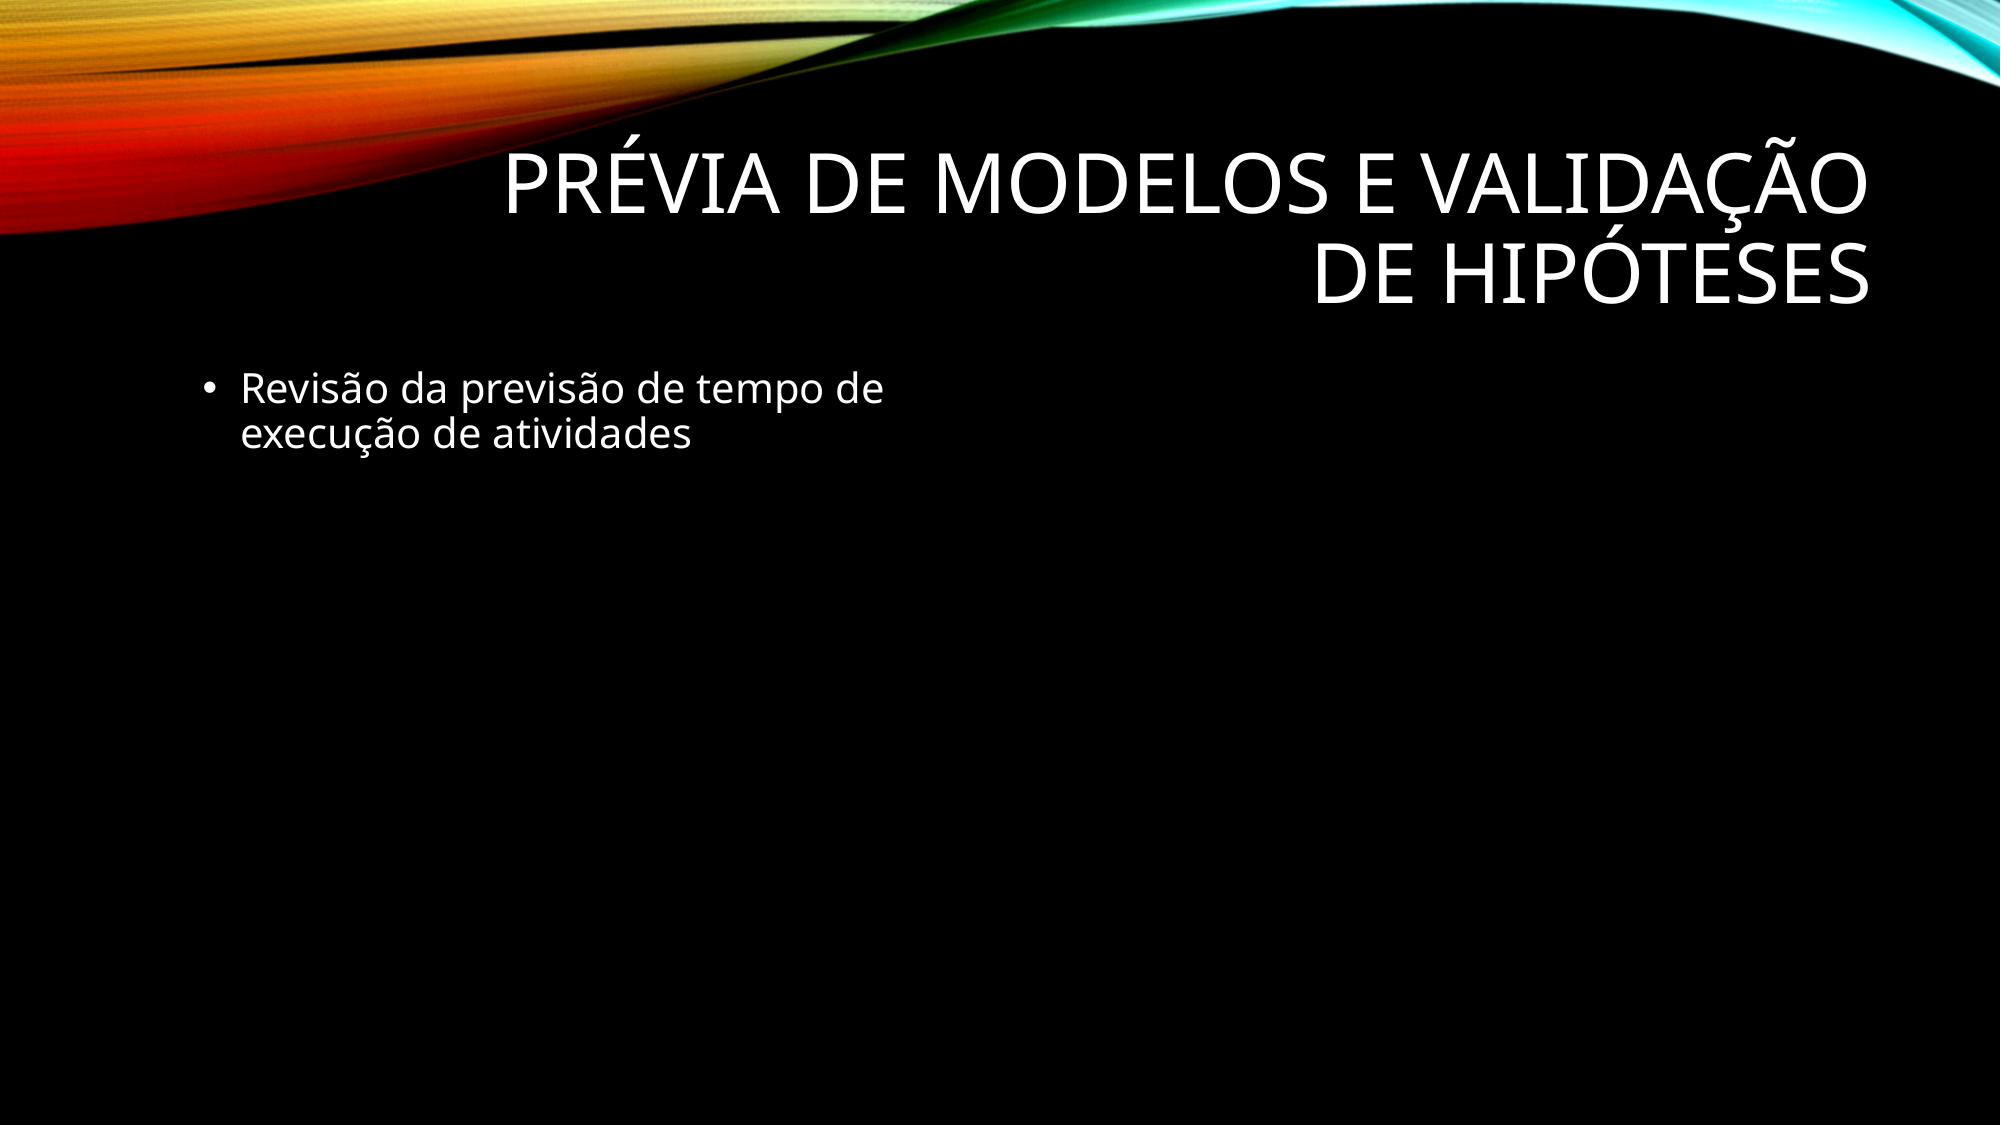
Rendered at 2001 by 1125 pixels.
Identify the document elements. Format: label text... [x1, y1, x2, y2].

picture [0, 0, 2000, 237]
list Revisão da previsão de tempo de execução de atividades [112, 360, 988, 1021]
title Prévia de modelos e validação de hipóteses [474, 125, 1888, 338]
